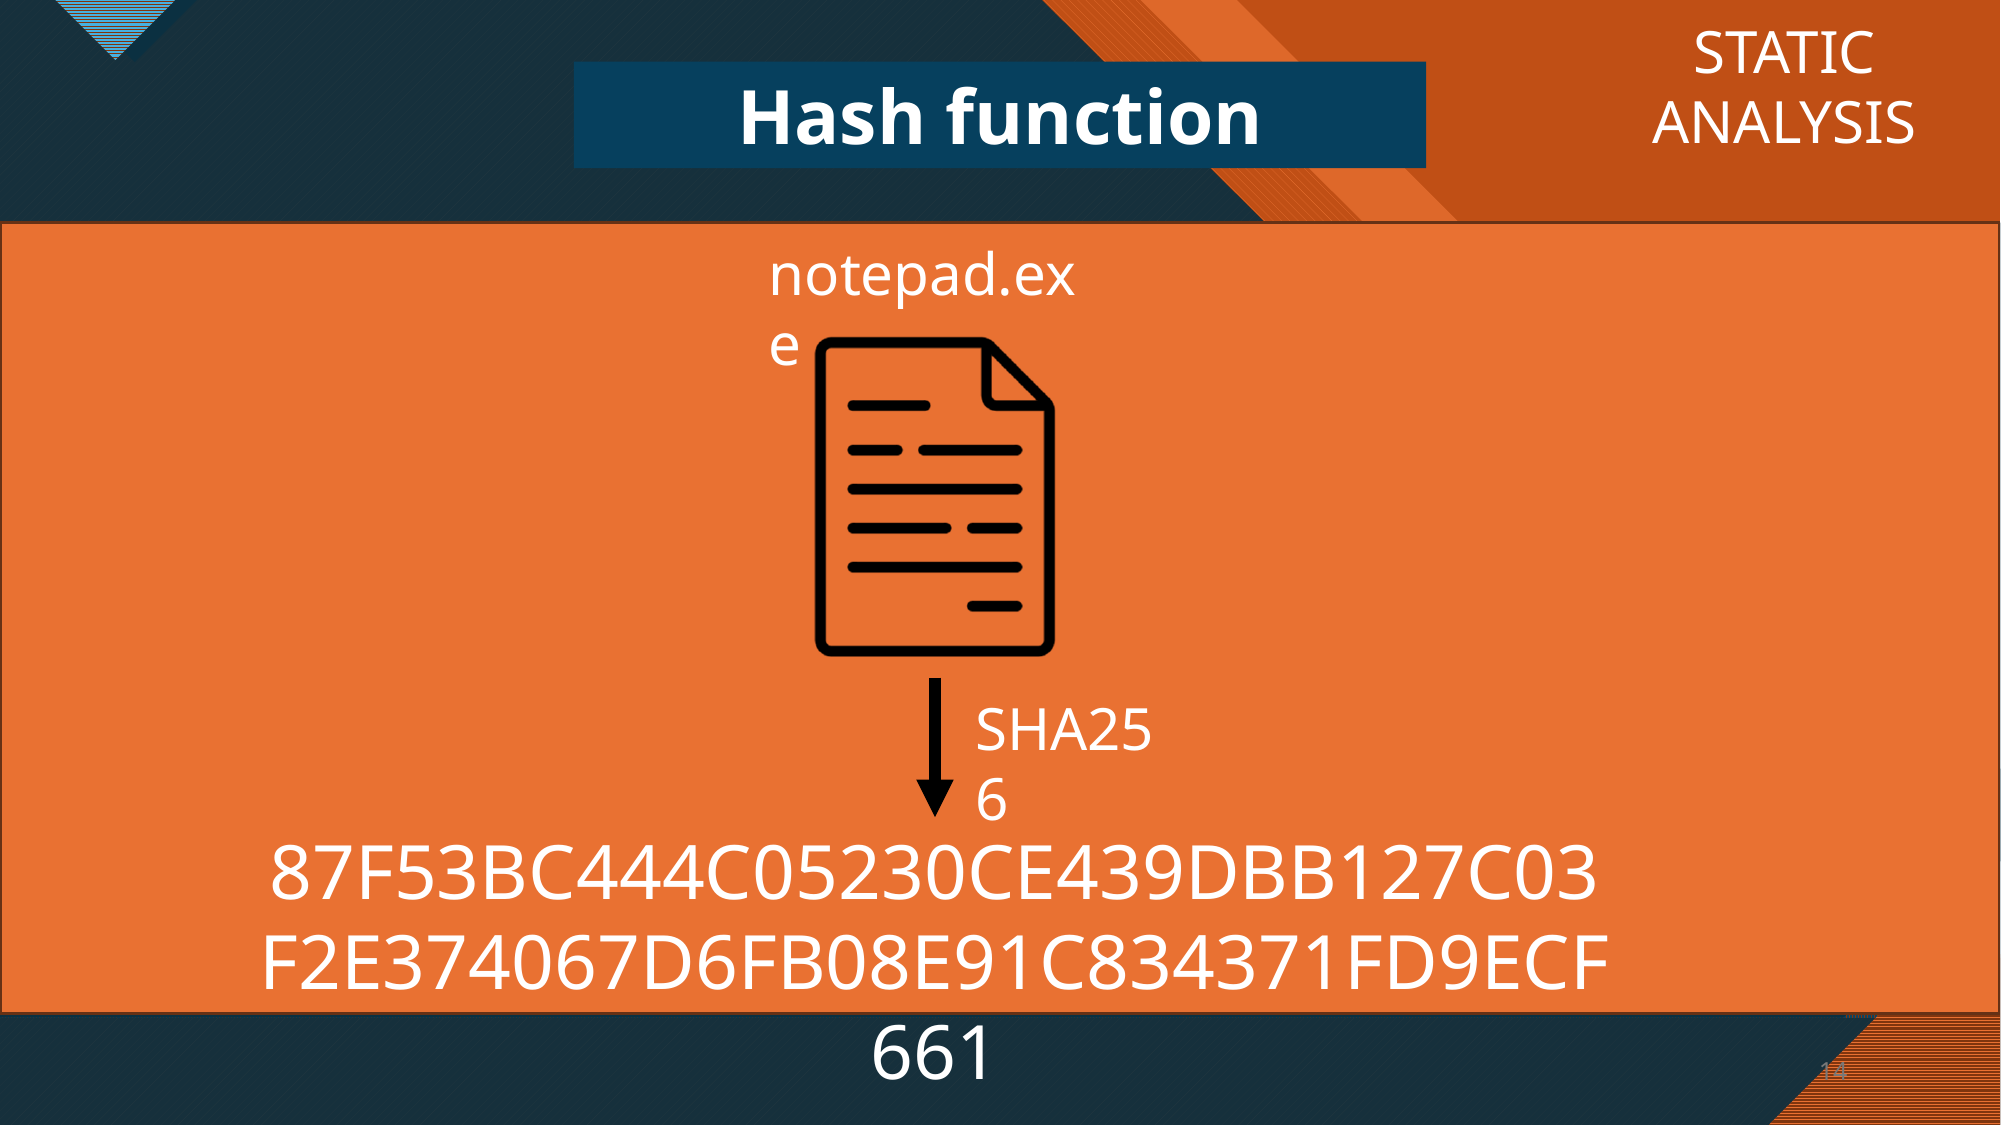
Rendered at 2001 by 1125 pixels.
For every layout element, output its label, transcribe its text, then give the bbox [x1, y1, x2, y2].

text_box notepad.exe [753, 229, 1116, 315]
picture [753, 315, 1117, 679]
text_box STATIC ANALYSIS [1569, 7, 2000, 163]
text_box SHA256 [960, 684, 1202, 817]
text_box [0, 221, 2000, 1015]
text_box 87F53BC444C05230CE439DBB127C03F2E374067D6FB08E91C834371FD9ECF661 [234, 817, 1635, 1102]
slide_number 14 [1412, 1042, 1863, 1103]
text_box Hash function [573, 61, 1427, 169]
